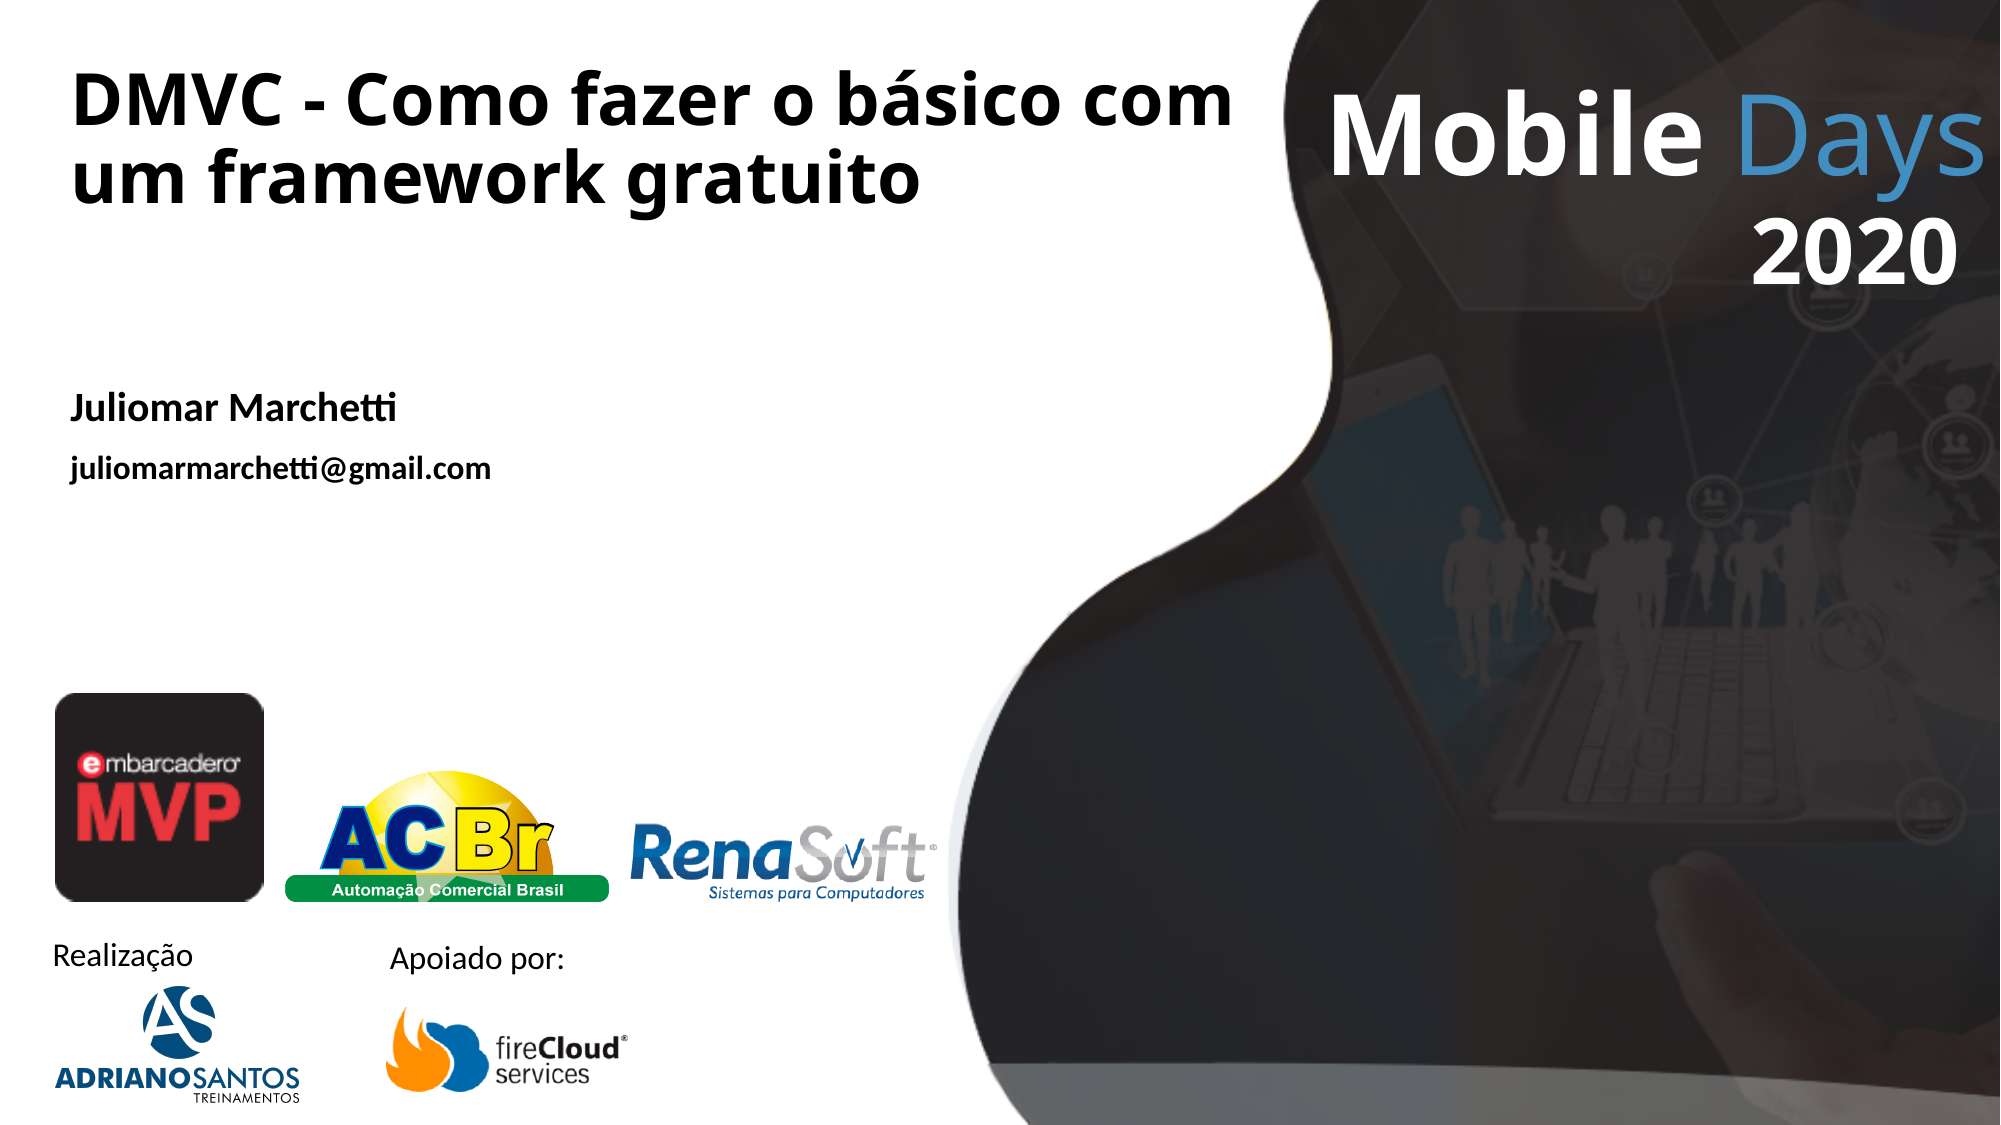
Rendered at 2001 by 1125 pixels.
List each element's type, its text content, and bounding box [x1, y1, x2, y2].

picture [285, 770, 609, 902]
picture [55, 986, 299, 1103]
picture [55, 693, 264, 902]
subtitle Juliomar Marchetti juliomarmarchetti@gmail.com [55, 377, 1556, 902]
picture [948, 0, 2000, 1125]
title DMVC - Como fazer o básico com um framework gratuito [55, 56, 1556, 230]
picture [373, 994, 642, 1111]
picture [630, 823, 937, 902]
